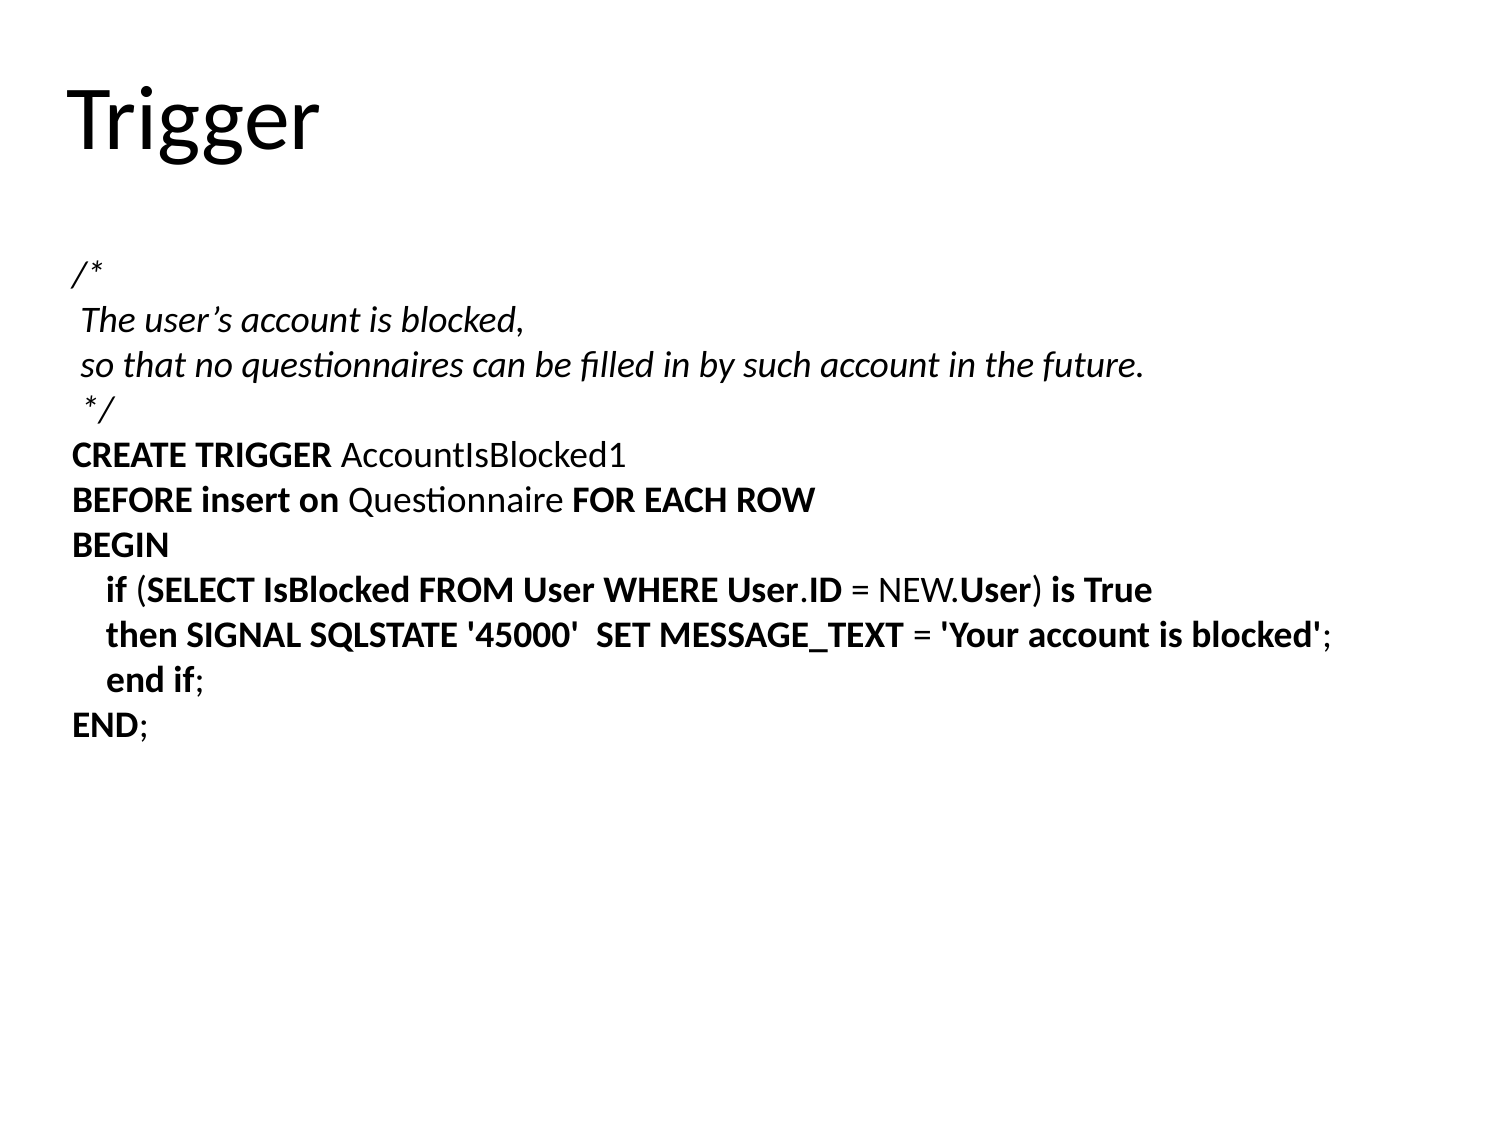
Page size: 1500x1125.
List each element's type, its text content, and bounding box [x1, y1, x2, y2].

text_box /* The user’s account is blocked, so that no questionnaires can be filled in by such account in the future. */ CREATE TRIGGER AccountIsBlocked1 BEFORE insert on Questionnaire FOR EACH ROW BEGIN if (SELECT IsBlocked FROM User WHERE User.ID = NEW.User) is True then SIGNAL SQLSTATE '45000' SET MESSAGE_TEXT = 'Your account is blocked'; end if; END; [57, 242, 1347, 753]
title Trigger [51, 58, 351, 181]
